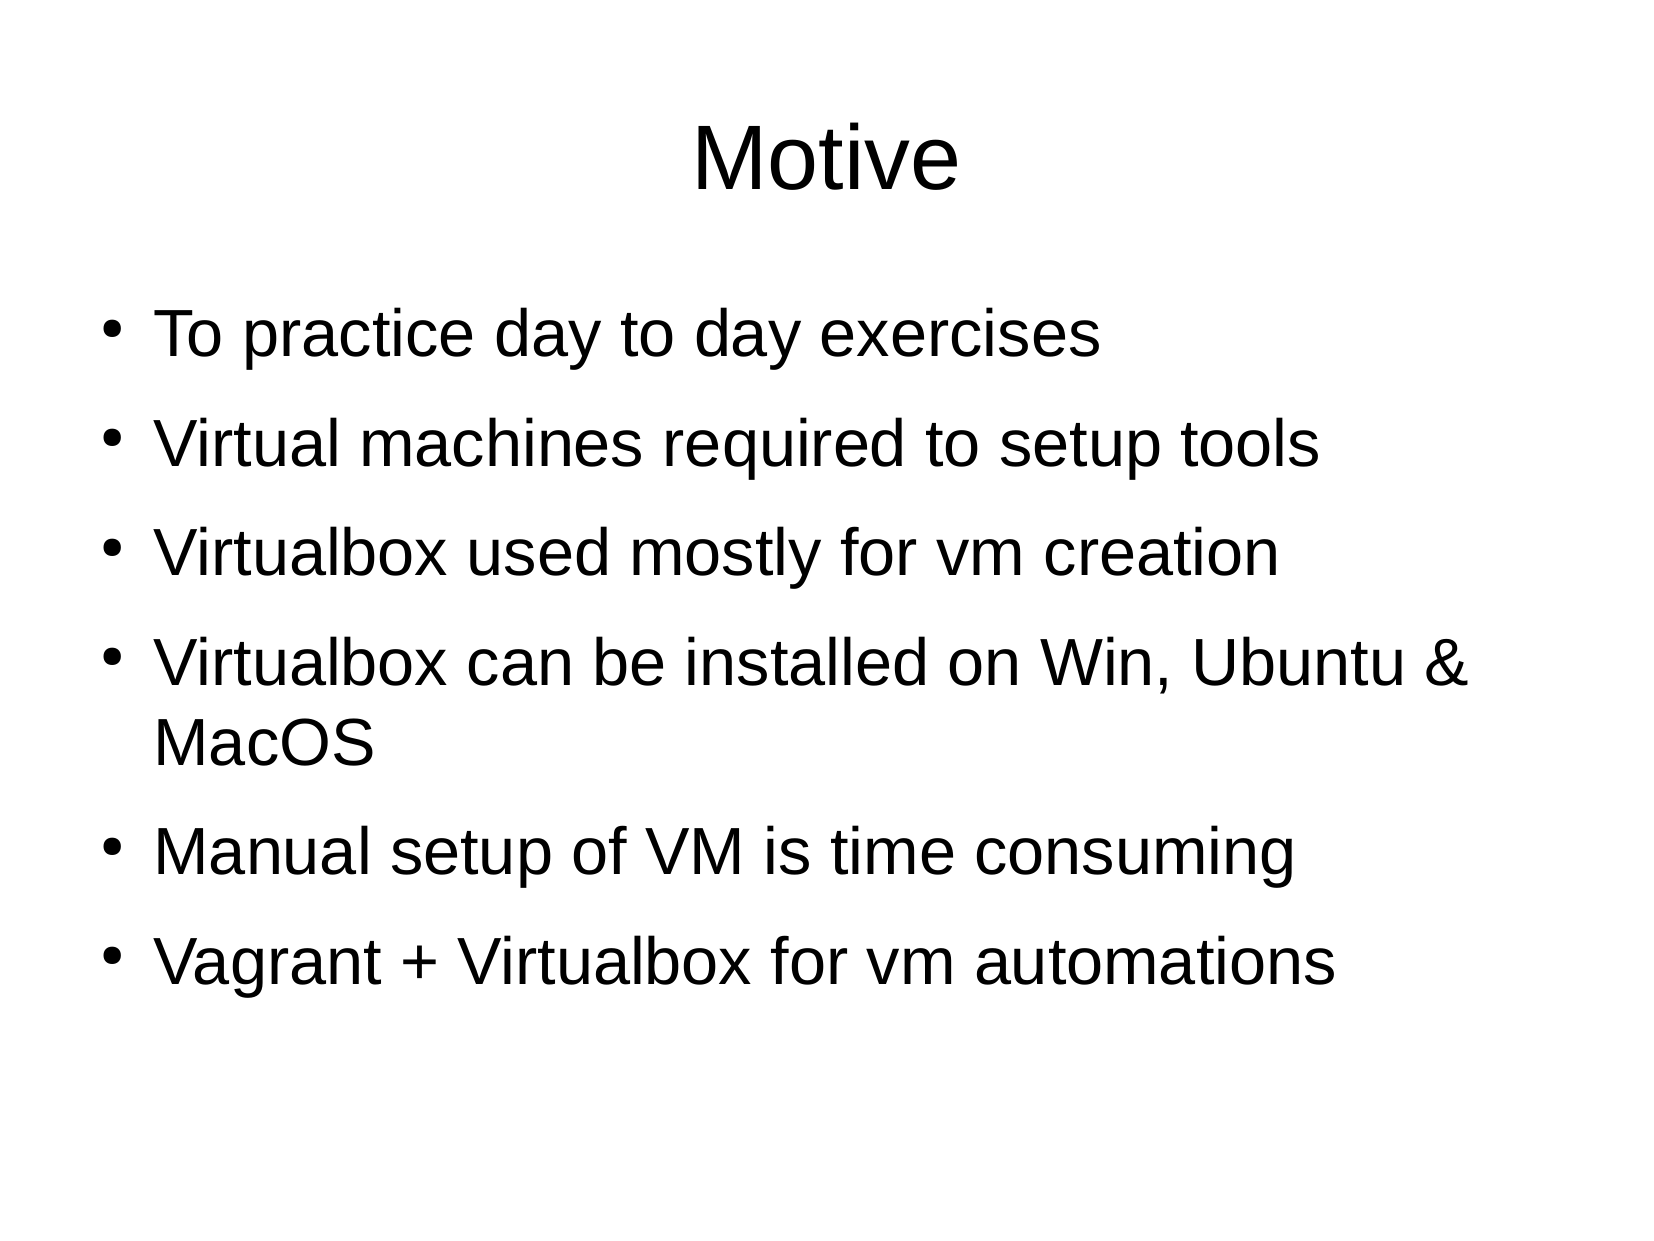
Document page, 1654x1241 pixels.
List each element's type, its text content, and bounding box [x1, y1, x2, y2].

title Motive [82, 49, 1571, 257]
list To practice day to day exercises Virtual machines required to setup tools Virtualbox used mostly for vm creation Virtualbox can be installed on Win, Ubuntu & MacOS Manual setup of VM is time consuming Vagrant + Virtualbox for vm automations [82, 290, 1571, 1010]
